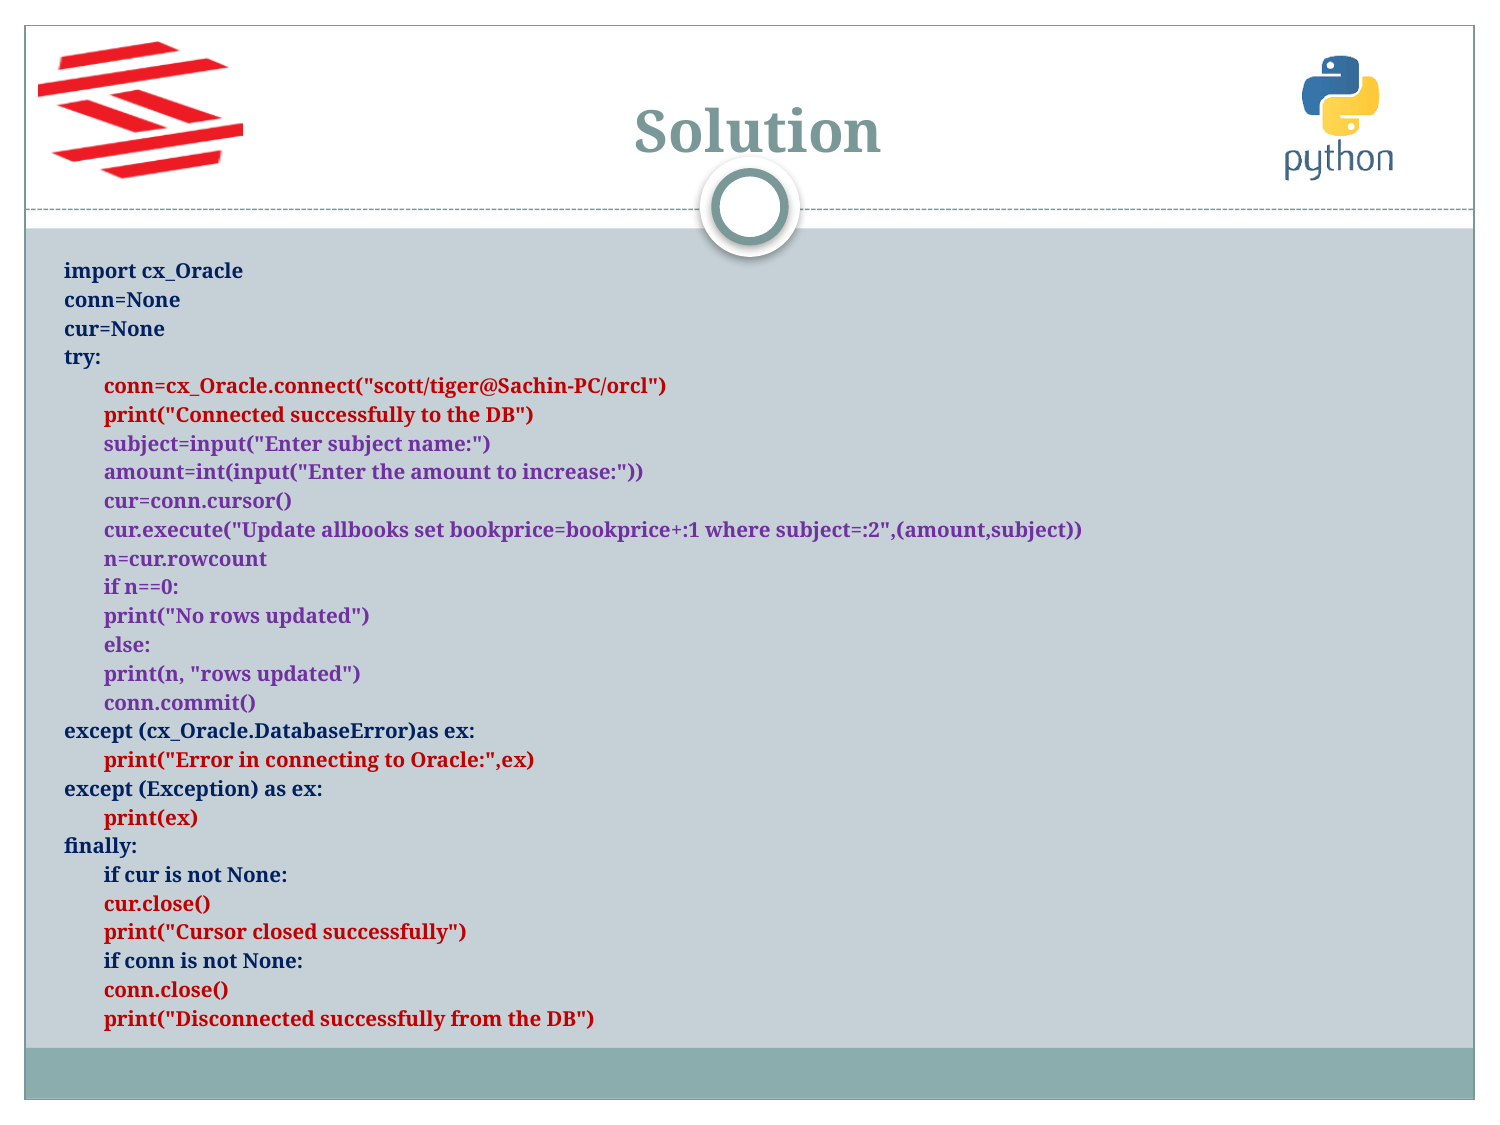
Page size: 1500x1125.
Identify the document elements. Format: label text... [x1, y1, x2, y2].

picture [37, 40, 243, 185]
title Solution [248, 46, 1459, 172]
picture [1206, 53, 1471, 186]
list import cx_Oracle conn=None cur=None try: conn=cx_Oracle.connect("scott/tiger@Sachin-PC/orcl") print("Connected successfully to the DB") subject=input("Enter subject name:") amount=int(input("Enter the amount to increase:")) cur=conn.cursor() cur.execute("Update allbooks set bookprice=bookprice+:1 where subject=:2",(amount,subject)) n=cur.rowcount if n==0: print("No rows updated") else: print(n, "rows updated") conn.commit() except (cx_Oracle.DatabaseError)as ex: print("Error in connecting to Oracle:",ex) except (Exception) as ex: print(ex) finally: if cur is not None: cur.close() print("Cursor closed successfully") if conn is not None: conn.close() print("Disconnected successfully from the DB") [49, 250, 1445, 1047]
